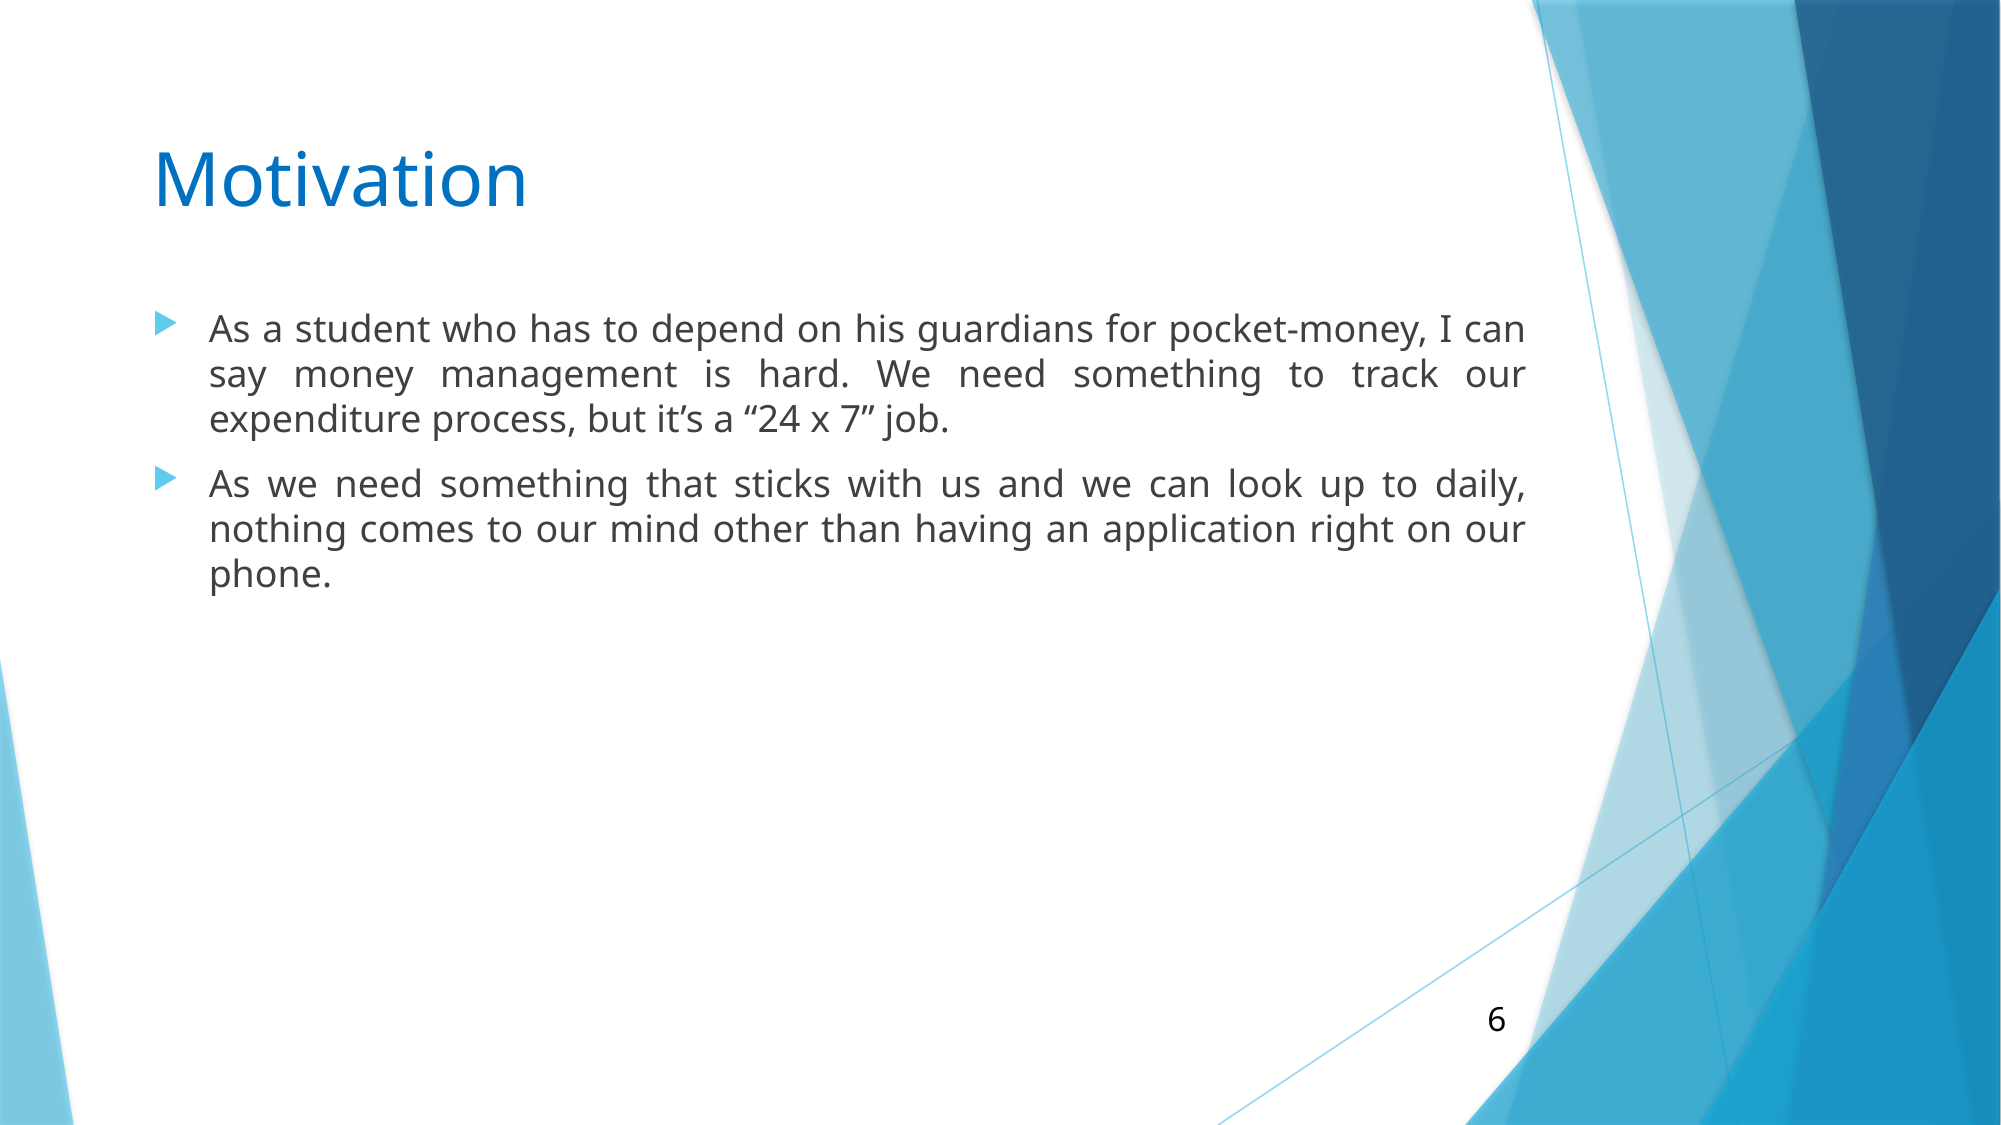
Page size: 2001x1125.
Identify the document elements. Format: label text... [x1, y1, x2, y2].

list As a student who has to depend on his guardians for pocket-money, I can say money management is hard. We need something to track our expenditure process, but it’s a “24 x 7” job. As we need something that sticks with us and we can look up to daily, nothing comes to our mind other than having an application right on our phone. [137, 297, 1543, 1001]
title Motivation [137, 124, 1369, 297]
slide_number 6 [1409, 991, 1522, 1051]
